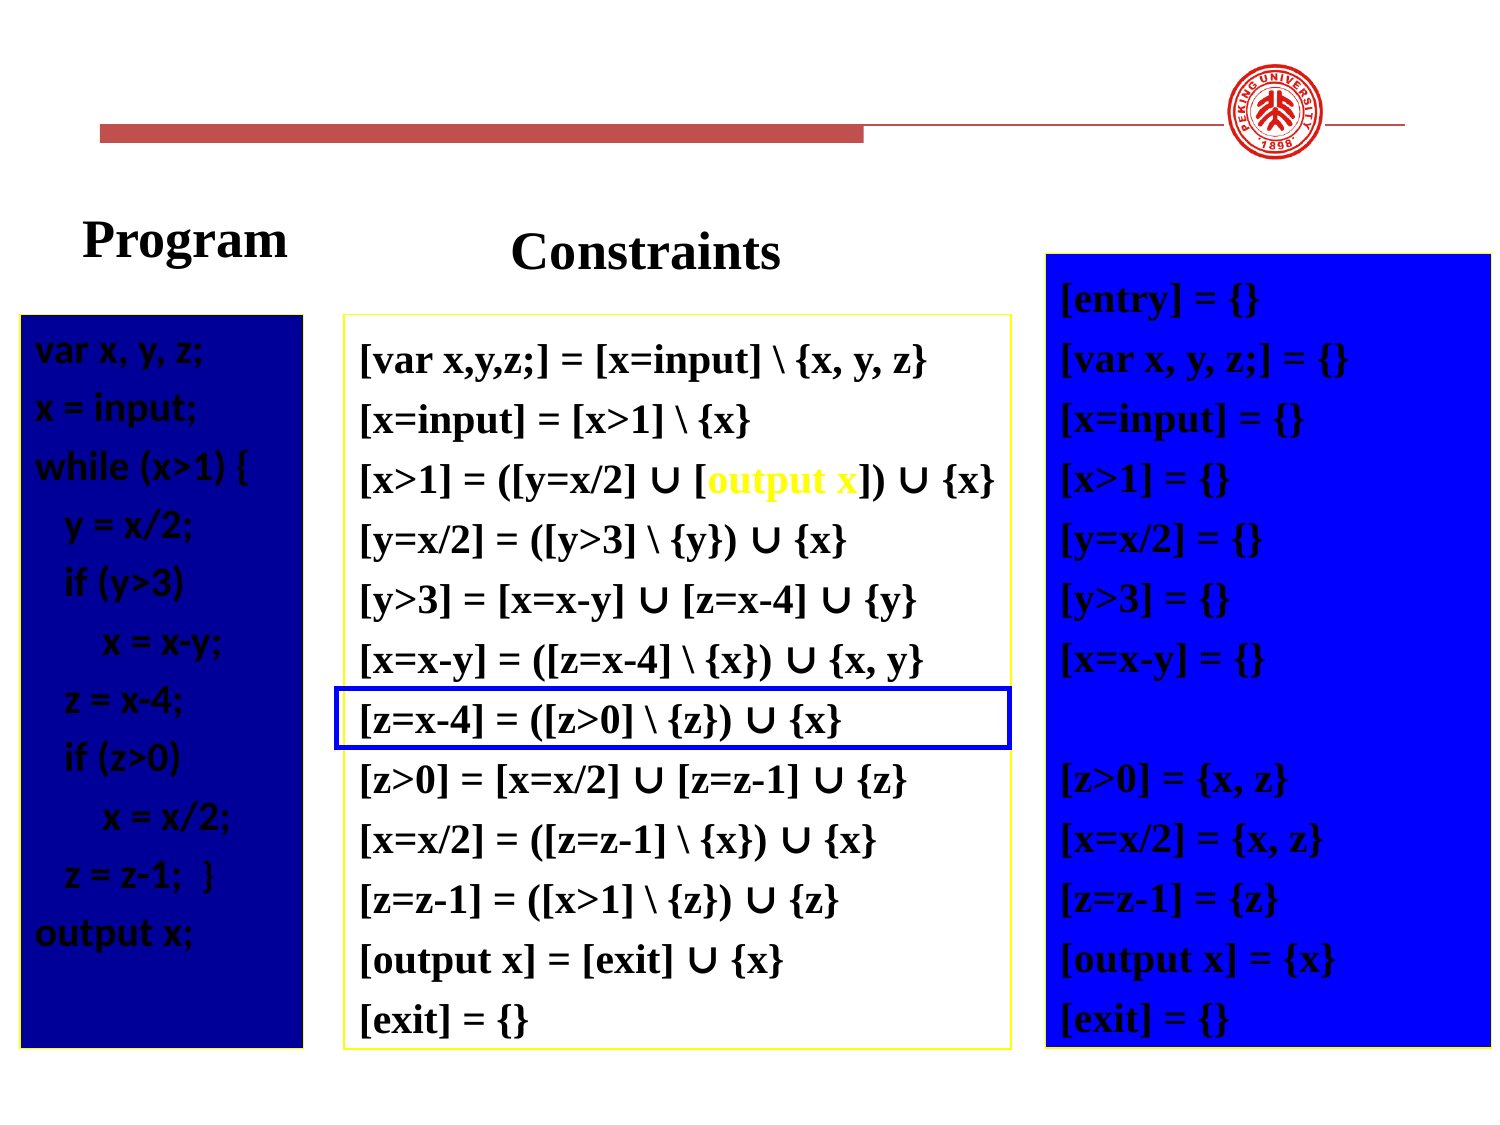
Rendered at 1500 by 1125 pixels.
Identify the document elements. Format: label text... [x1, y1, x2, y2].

text_box [var x,y,z;] = [x=input] \ {x, y, z} [x=input] = [x>1] \ {x} [x>1] = ([y=x/2] ∪ [output x]) ∪ {x} [y=x/2] = ([y>3] \ {y}) ∪ {x} [y>3] = [x=x-y] ∪ [z=x-4] ∪ {y} [x=x-y] = ([z=x-4] \ {x}) ∪ {x, y} [z=x-4] = ([z>0] \ {z}) ∪ {x} [z>0] = [x=x/2] ∪ [z=z-1] ∪ {z} [x=x/2] = ([z=z-1] \ {x}) ∪ {x} [z=z-1] = ([x>1] \ {z}) ∪ {z} [output x] = [exit] ∪ {x} [exit] = {} [344, 314, 1011, 1049]
picture [1224, 62, 1325, 162]
text_box [336, 688, 1010, 748]
text_box Constraints [496, 208, 798, 288]
text_box Program [67, 196, 319, 276]
text_box [entry] = {} [var x, y, z;] = {} [x=input] = {} [x>1] = {} [y=x/2] = {} [y>3] = {} [x=x-y] = {} [z=x-4] = {x} [z>0] = {x, z} [x=x/2] = {x, z} [z=z-1] = {z} [output x] = {x} [exit] = {} [1045, 253, 1492, 1049]
text_box var x, y, z; x = input; while (x>1) { y = x/2; if (y>3) x = x-y; z = x-4; if (z>0) x = x/2; z = z-1; } output x; [20, 314, 304, 1049]
